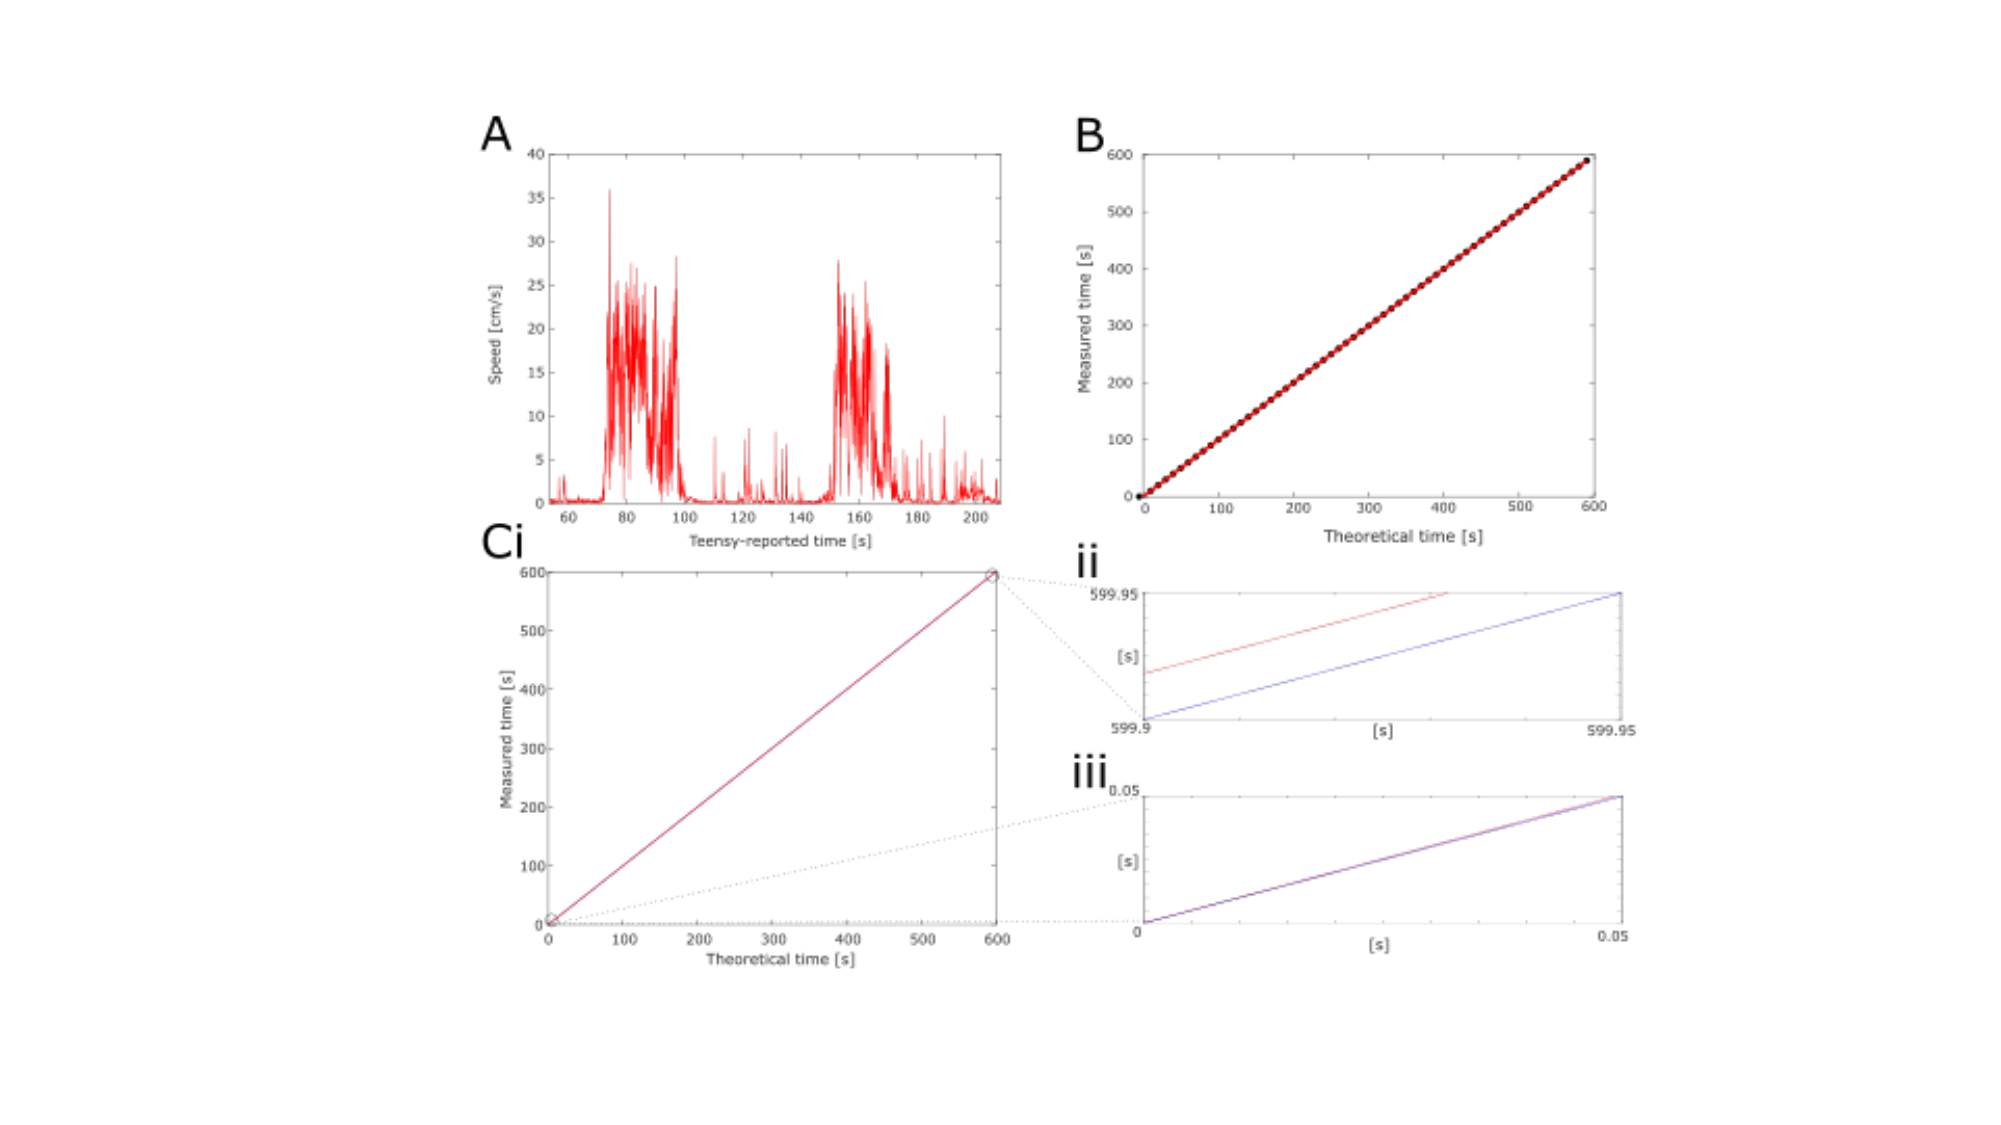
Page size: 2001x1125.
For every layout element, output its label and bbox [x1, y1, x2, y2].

picture [472, 100, 1657, 973]
